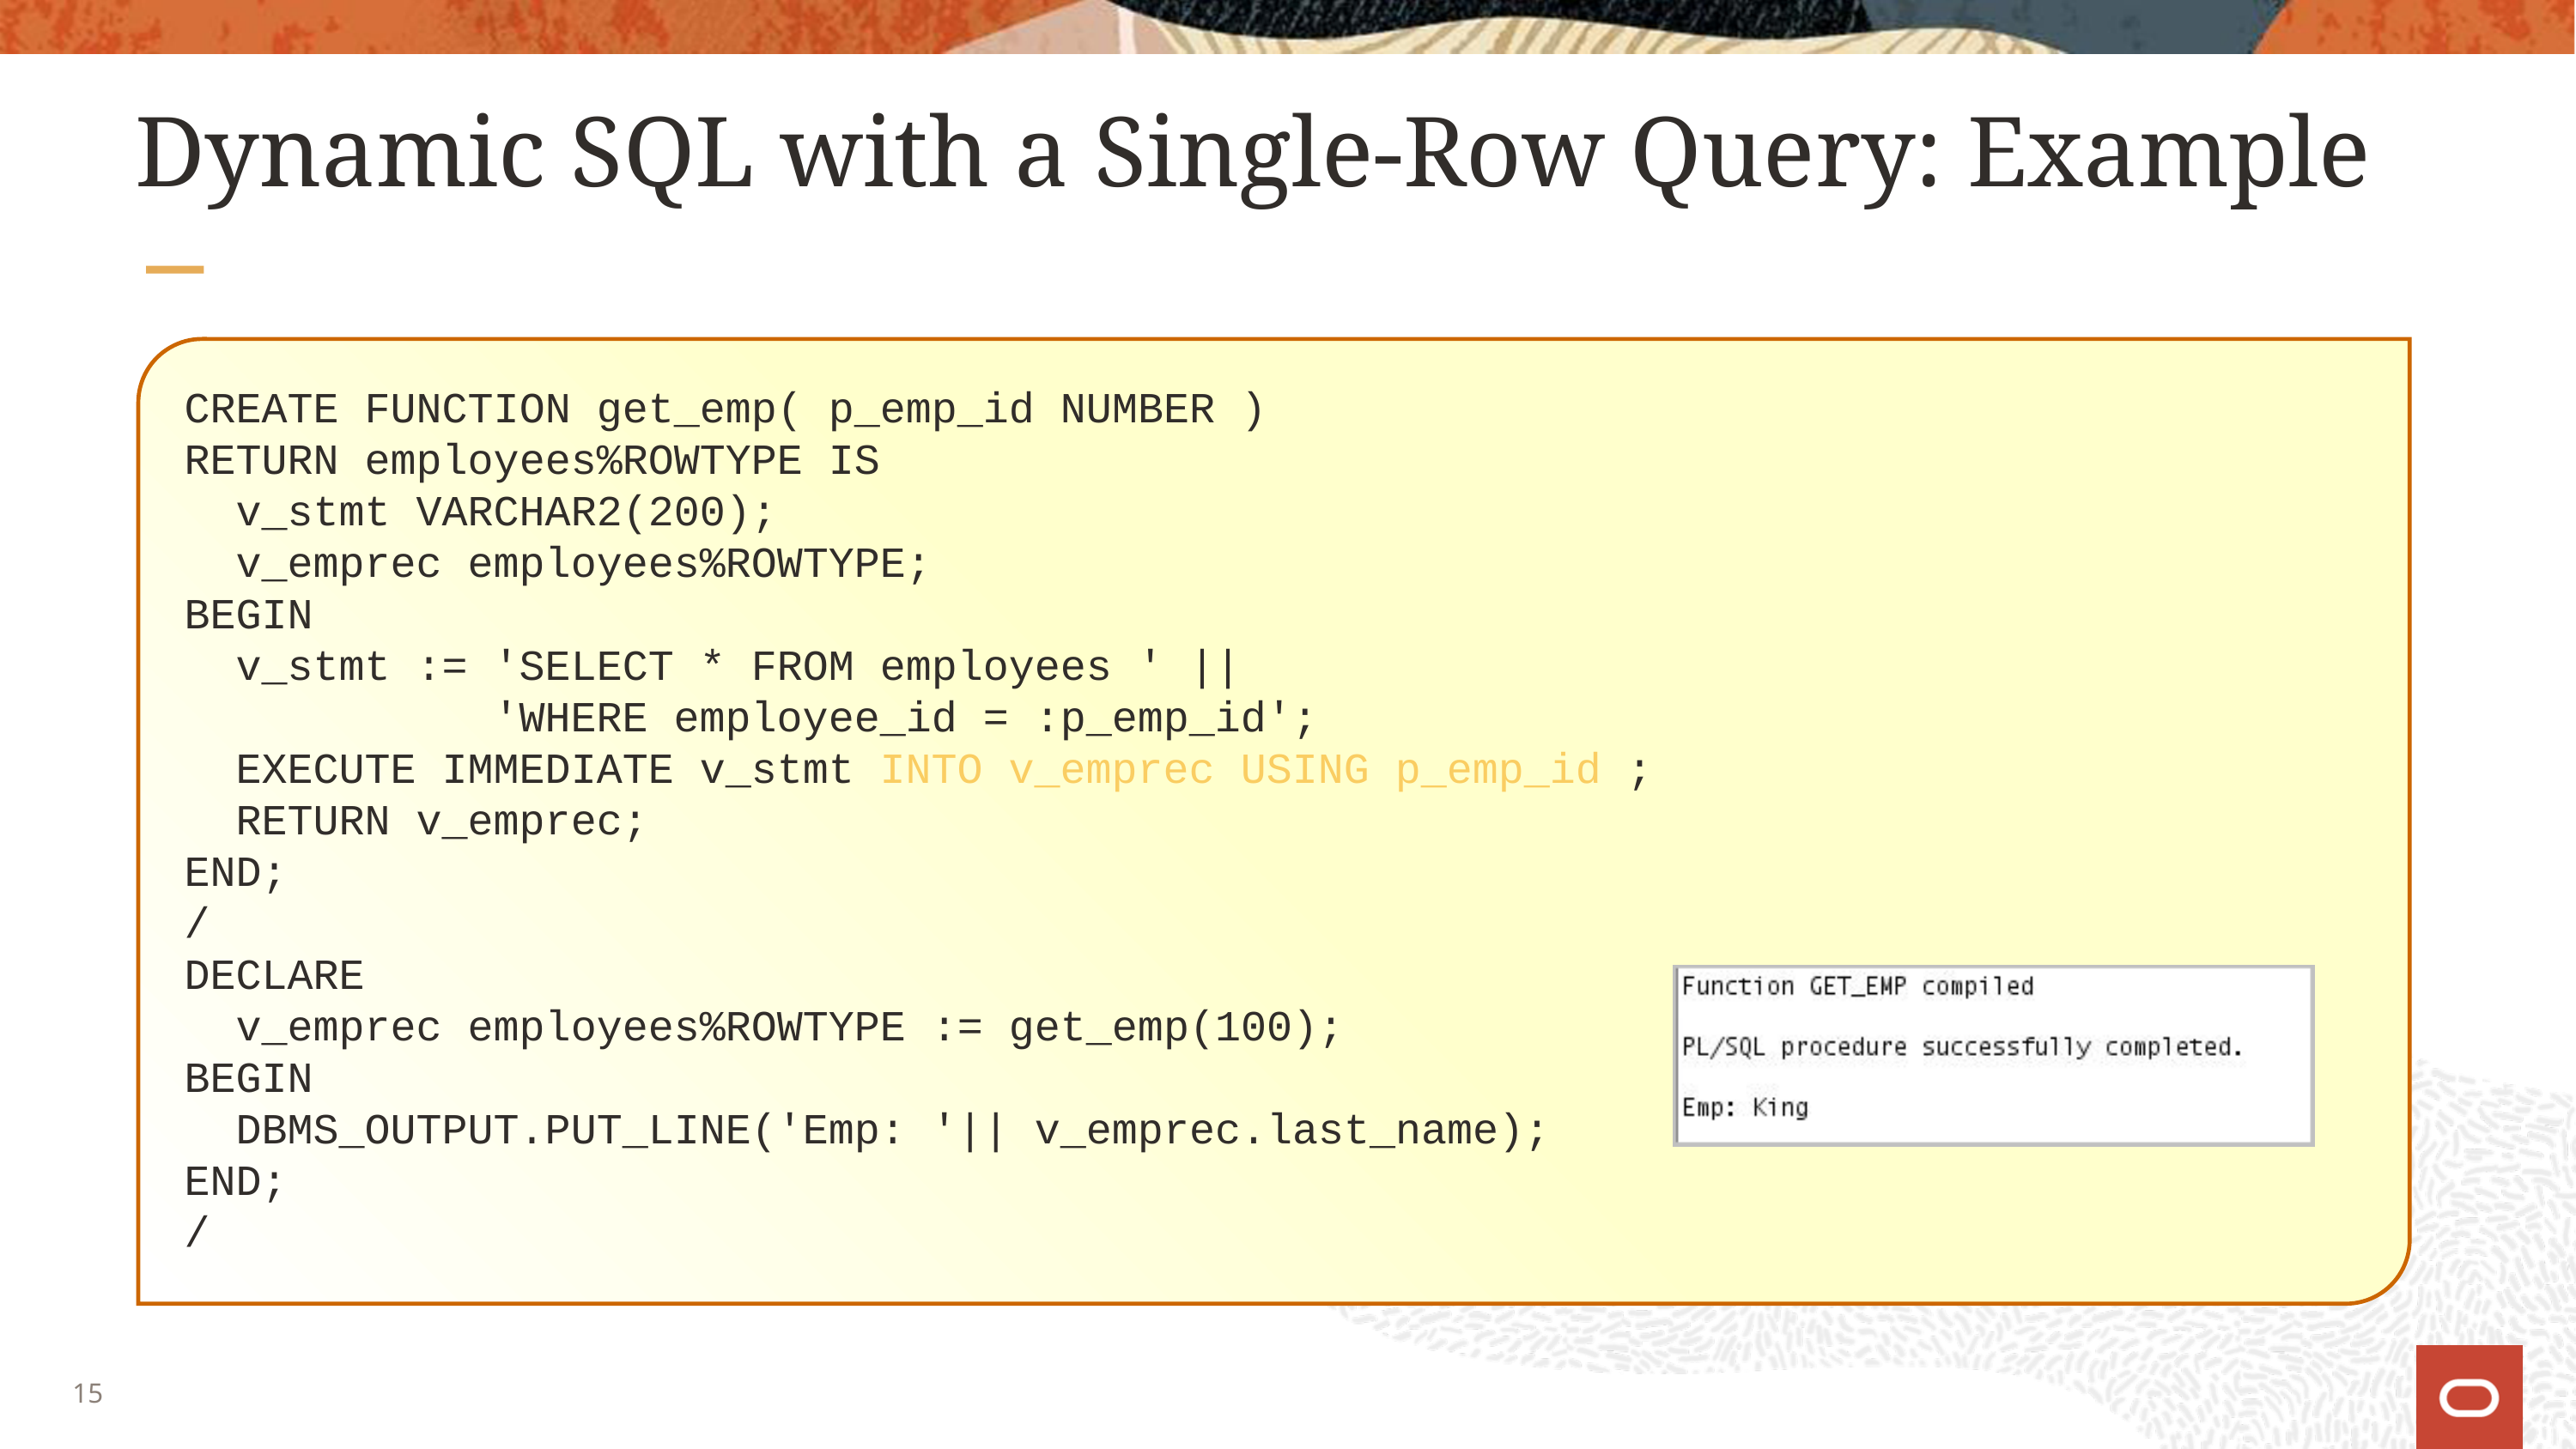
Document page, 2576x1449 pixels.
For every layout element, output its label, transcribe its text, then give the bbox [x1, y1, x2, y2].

picture [2416, 1345, 2523, 1449]
picture [1672, 965, 2316, 1148]
picture [0, 0, 2576, 54]
text_box CREATE FUNCTION get_emp( p_emp_id NUMBER ) RETURN employees%ROWTYPE IS v_stmt VARCHAR2(200); v_emprec employees%ROWTYPE; BEGIN v_stmt := 'SELECT * FROM employees ' || 'WHERE employee_id = :p_emp_id'; EXECUTE IMMEDIATE v_stmt INTO v_emprec USING p_emp_id ; RETURN v_emprec; END; / DECLARE v_emprec employees%ROWTYPE := get_emp(100); BEGIN DBMS_OUTPUT.PUT_LINE('Emp: '|| v_emprec.last_name); END; / [164, 375, 1802, 1261]
title Dynamic SQL with a Single-Row Query: Example [131, 86, 2445, 252]
text_box [138, 338, 2410, 1304]
